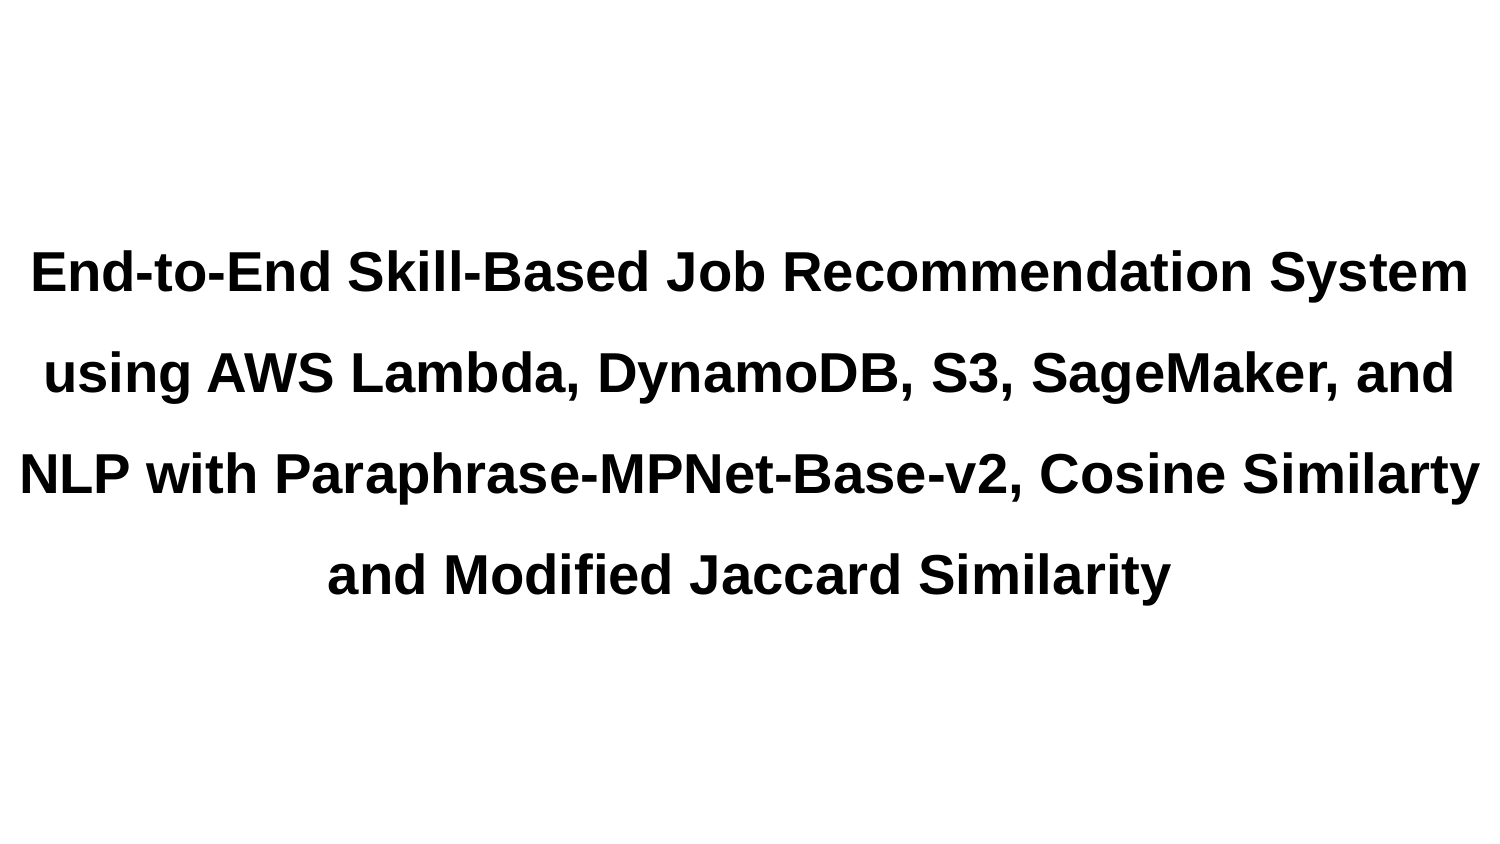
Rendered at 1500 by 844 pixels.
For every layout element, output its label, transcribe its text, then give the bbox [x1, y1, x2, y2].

text_box End-to-End Skill-Based Job Recommendation System using AWS Lambda, DynamoDB, S3, SageMaker, and NLP with Paraphrase-MPNet-Base-v2, Cosine Similarty and Modified Jaccard Similarity [0, 186, 1500, 622]
